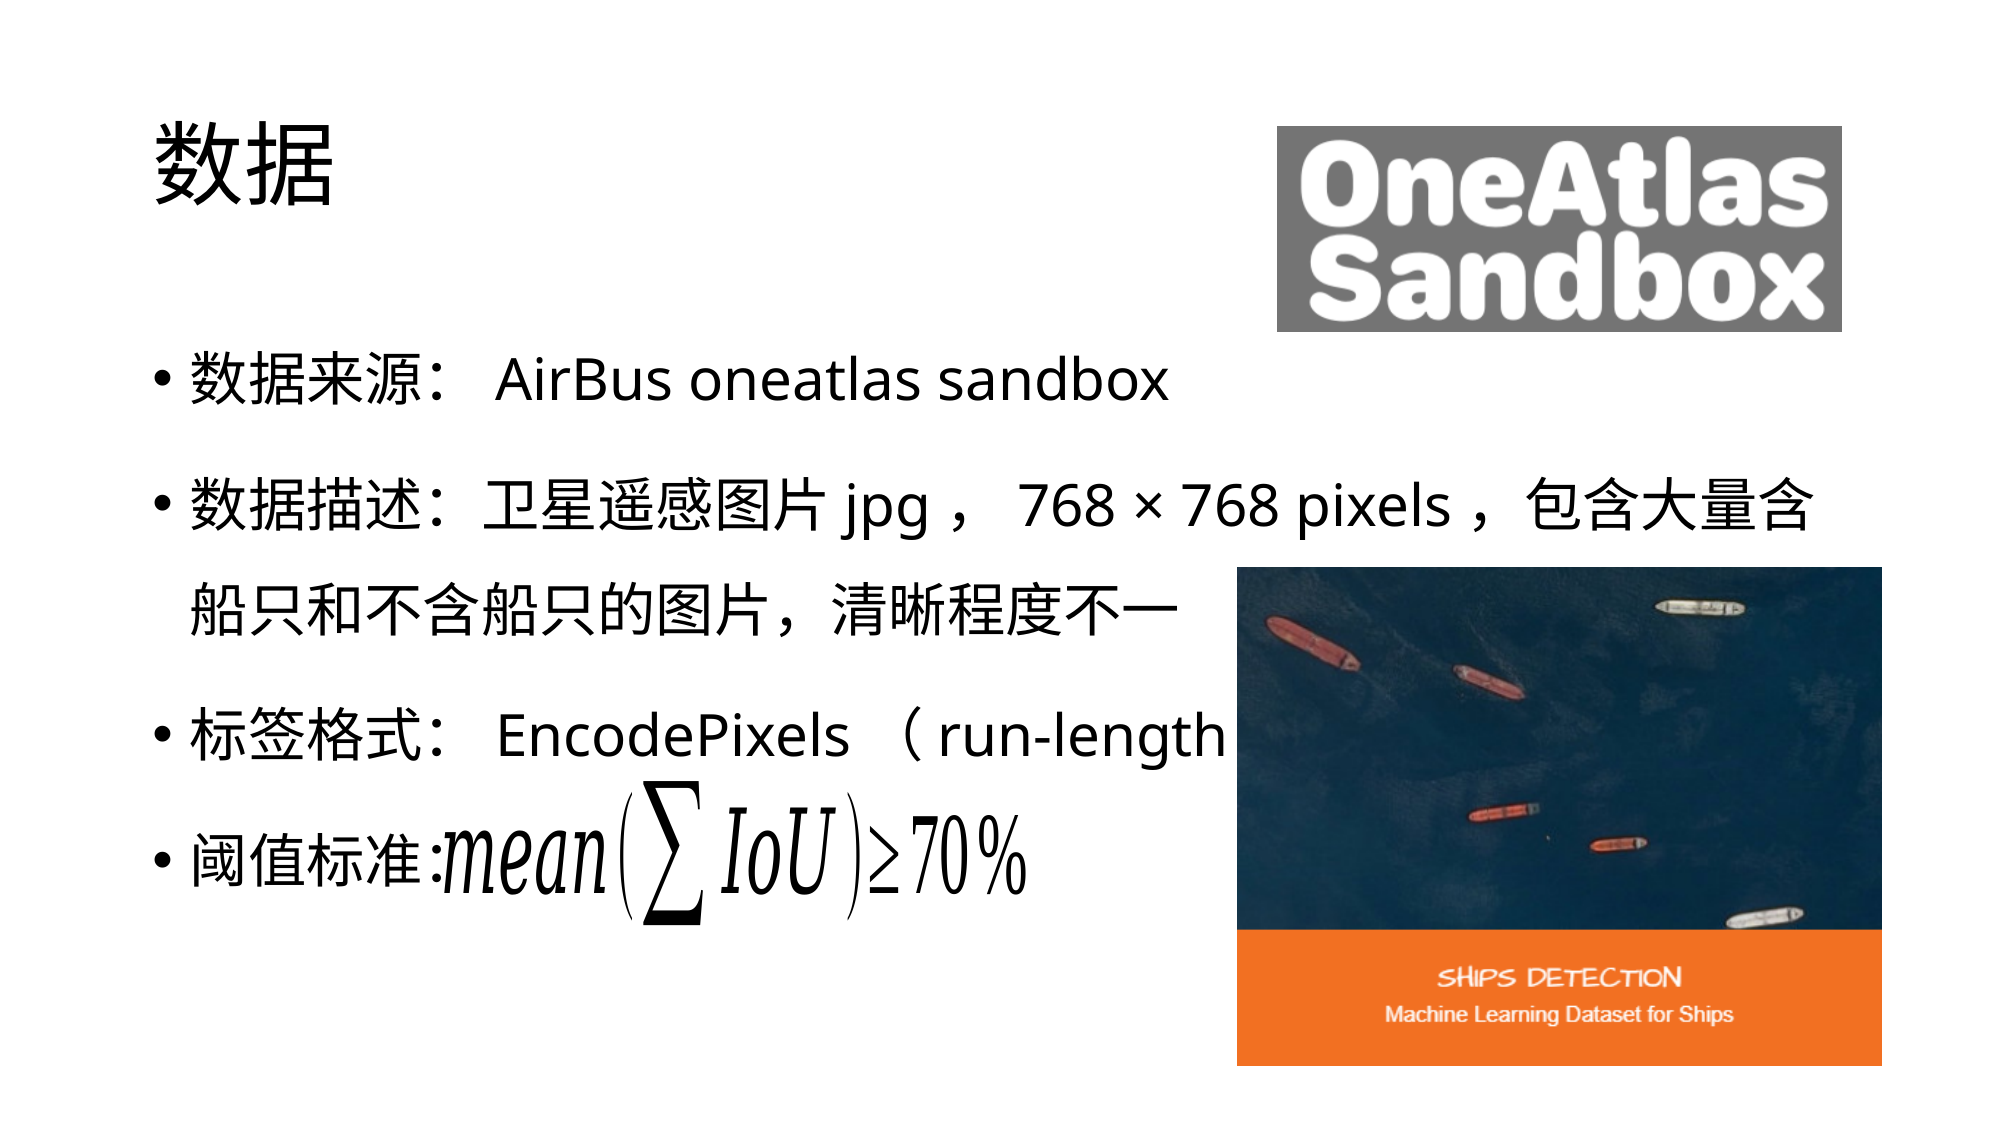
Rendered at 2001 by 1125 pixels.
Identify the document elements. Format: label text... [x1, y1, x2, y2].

list 数据来源：AirBus oneatlas sandbox 数据描述：卫星遥感图片jpg，768 × 768 pixels，包含大量含船只和不含船只的图片，清晰程度不一 标签格式：EncodePixels（run-length） 阈值标准： [137, 299, 1863, 1014]
picture [1237, 567, 1882, 1066]
title 数据 [137, 59, 1863, 278]
picture [1277, 126, 1842, 332]
